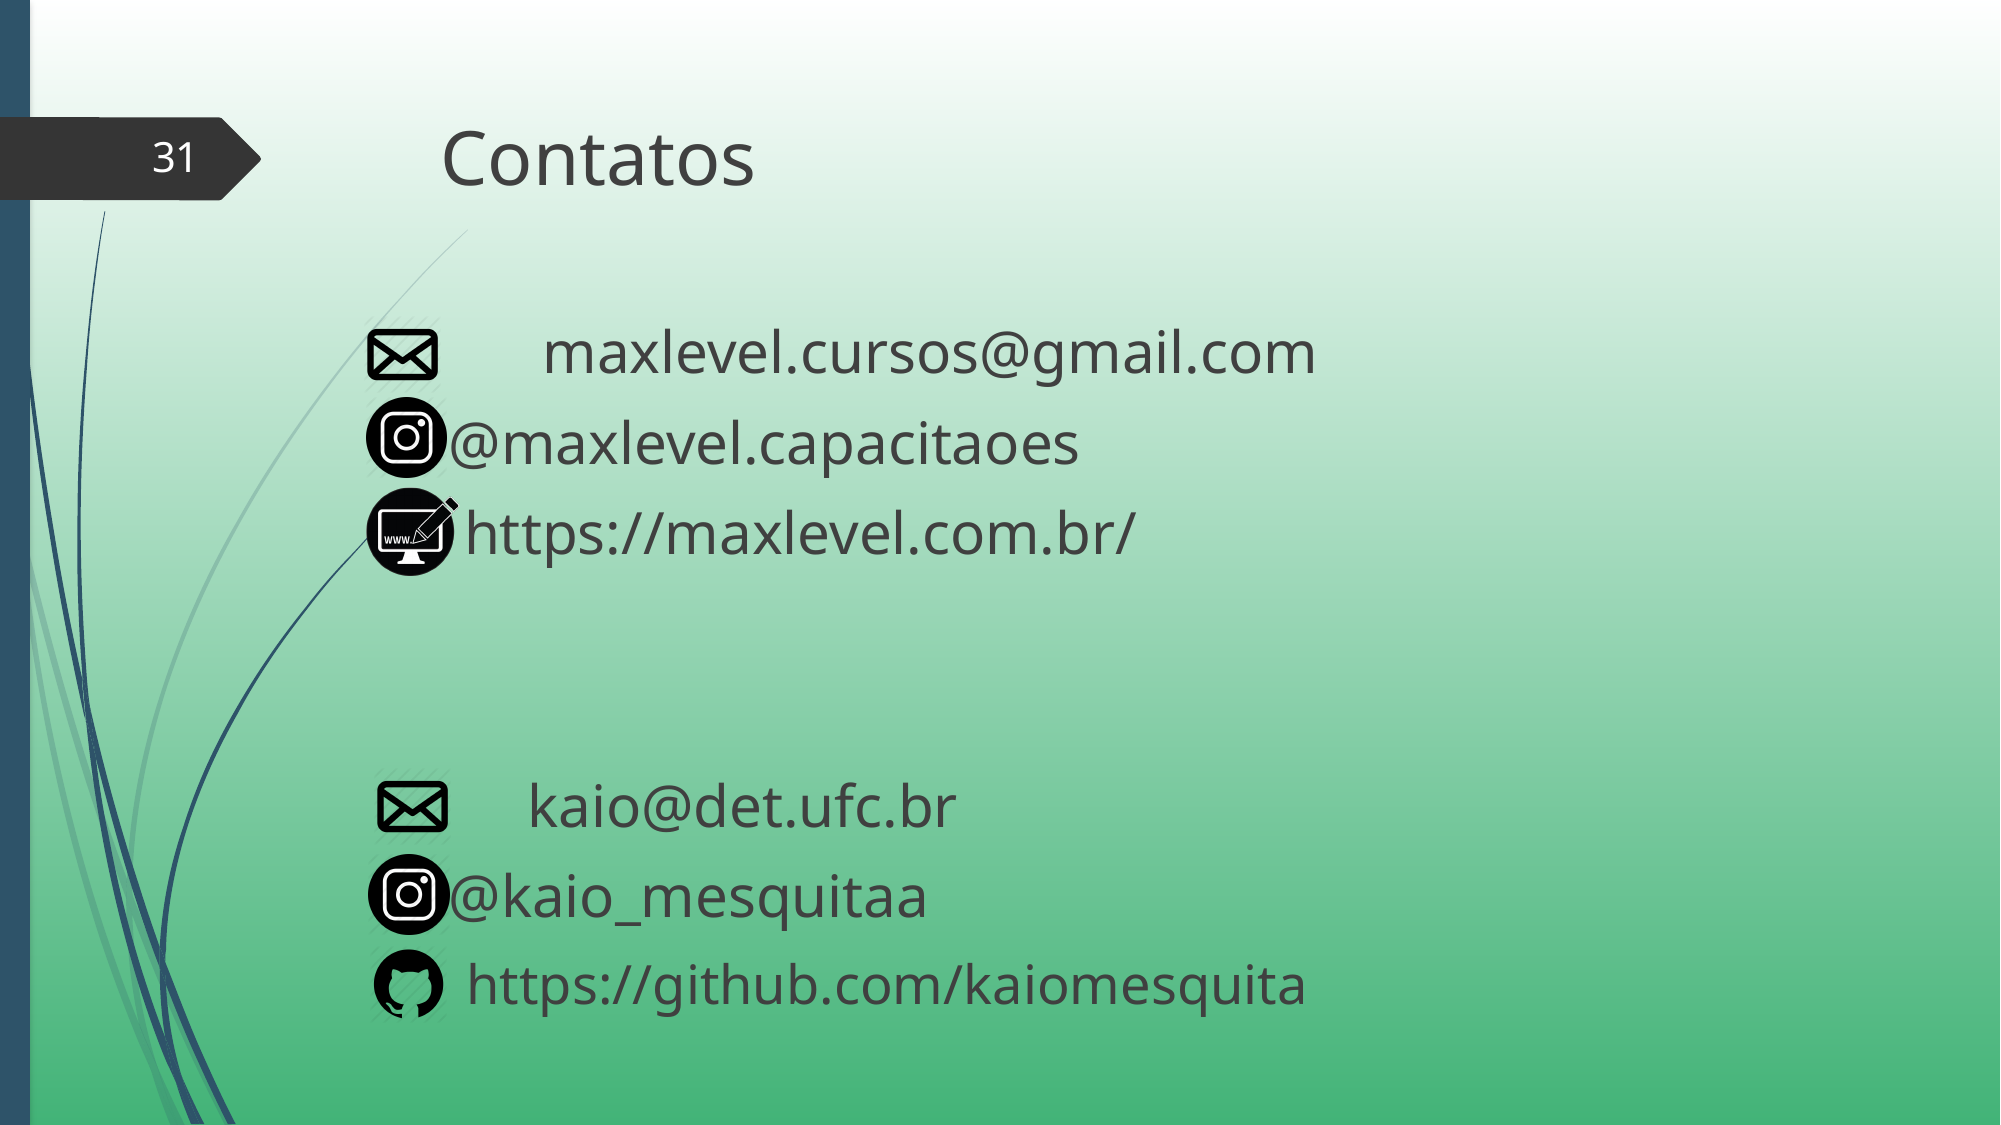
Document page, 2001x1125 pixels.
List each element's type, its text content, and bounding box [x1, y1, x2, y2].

slide_number 31 [87, 129, 216, 190]
picture [374, 768, 451, 845]
picture [366, 396, 448, 478]
picture [363, 316, 441, 394]
picture [368, 854, 450, 936]
title Contatos [425, 102, 1888, 313]
picture [363, 483, 461, 581]
picture [370, 946, 448, 1023]
list maxlevel.cursos@gmail.com @maxlevel.capacitaoes https://maxlevel.com.br/ kaio@det.ufc.br @kaio_mesquitaa https://github.com/kaiomesquita [362, 307, 1807, 1030]
